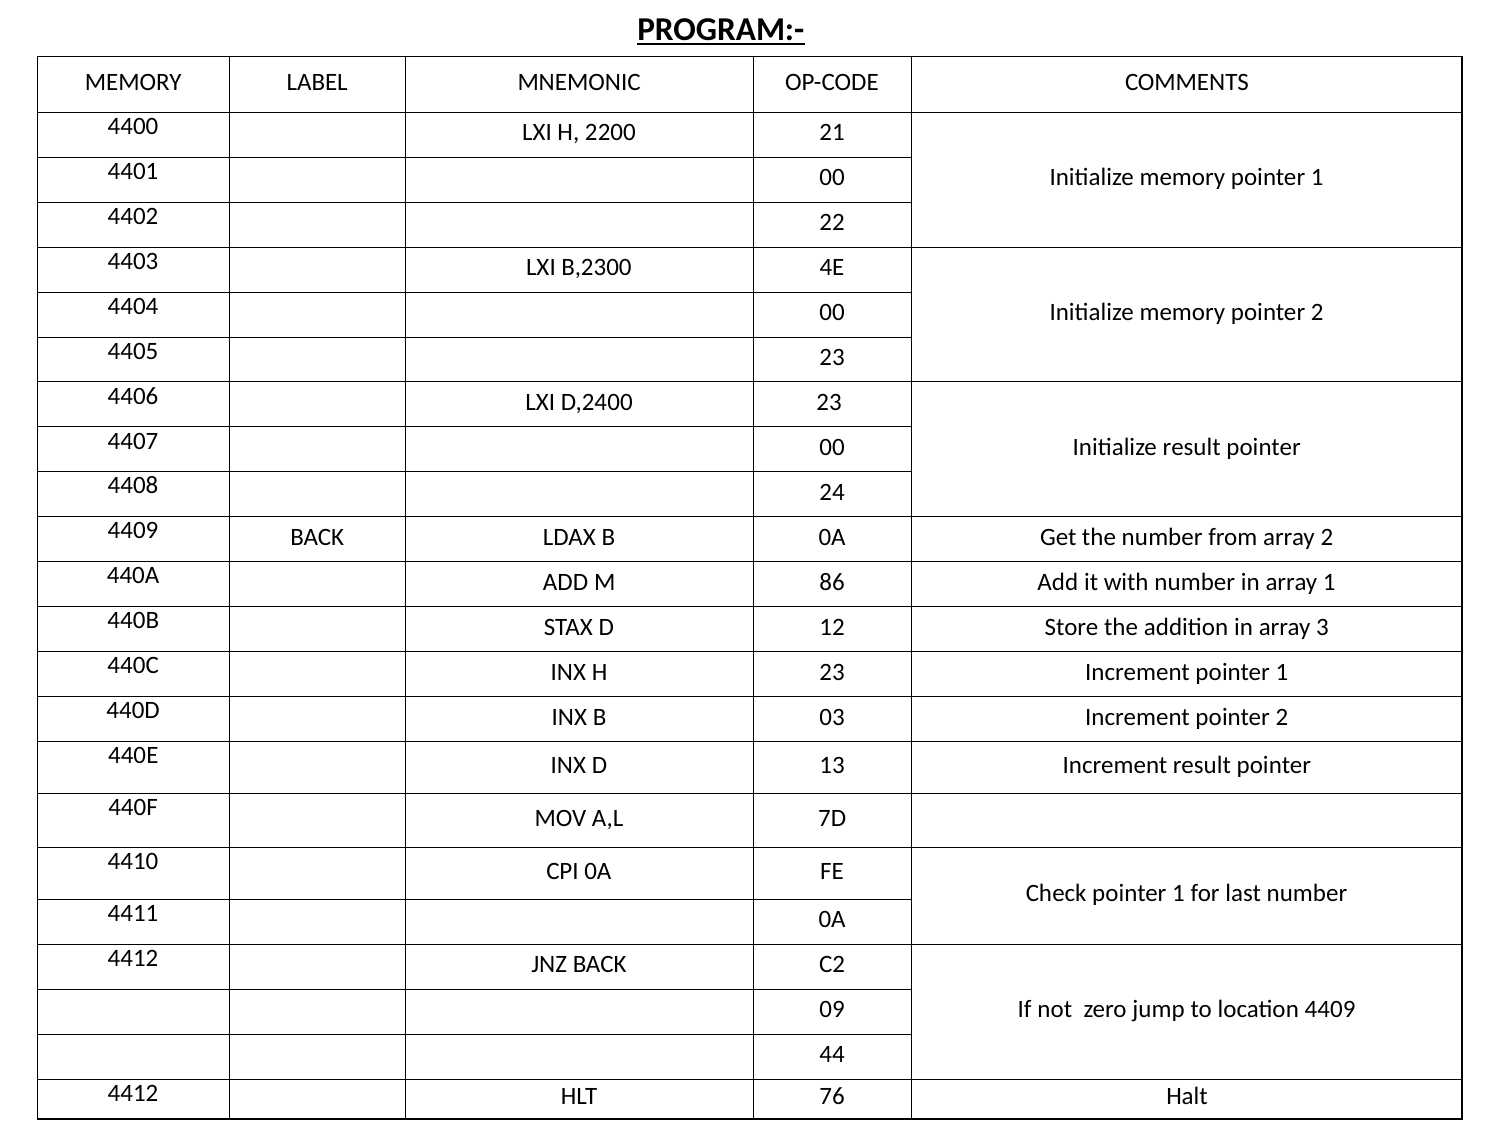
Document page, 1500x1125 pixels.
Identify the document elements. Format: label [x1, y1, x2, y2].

table_cell [230, 472, 405, 516]
table_cell [406, 293, 753, 337]
table_cell [406, 945, 753, 989]
table_cell [230, 742, 405, 793]
table_cell [406, 113, 753, 157]
table_cell [38, 382, 229, 426]
table_cell [754, 517, 911, 561]
table_cell [754, 293, 911, 337]
table_cell [38, 427, 229, 471]
table_cell [406, 472, 753, 516]
table_cell [754, 562, 911, 606]
table_cell [230, 113, 405, 157]
table_header [406, 57, 753, 112]
table_cell [912, 652, 1461, 696]
table_cell [230, 158, 405, 202]
table_cell [38, 158, 229, 202]
table_cell [754, 848, 911, 899]
table_cell [38, 652, 229, 696]
table_cell [754, 248, 911, 292]
table_cell [406, 652, 753, 696]
table_cell [230, 203, 405, 247]
table_cell [230, 697, 405, 741]
table_cell [912, 697, 1461, 741]
table_cell [38, 203, 229, 247]
table_cell [230, 562, 405, 606]
table_cell [230, 517, 405, 561]
table_cell [38, 794, 229, 847]
table_cell [230, 293, 405, 337]
table_cell [38, 1080, 229, 1118]
table_cell [230, 1080, 405, 1118]
table_cell [230, 990, 405, 1034]
table_cell [230, 652, 405, 696]
table_cell [38, 517, 229, 561]
table_cell [754, 607, 911, 651]
table_cell [406, 1080, 753, 1118]
table_cell [38, 1035, 229, 1079]
table_cell [406, 742, 753, 793]
table_cell [38, 742, 229, 793]
table_cell [230, 1035, 405, 1079]
table_cell [230, 945, 405, 989]
table_cell [406, 382, 753, 426]
table_cell [230, 382, 405, 426]
table_cell [754, 990, 911, 1034]
table_cell [754, 113, 911, 157]
table_header [912, 57, 1461, 112]
table_cell [406, 607, 753, 651]
text_box [556, 0, 886, 55]
table_cell [38, 293, 229, 337]
table_cell [406, 990, 753, 1034]
table_cell [754, 382, 911, 426]
table_cell [38, 848, 229, 899]
table_header [754, 57, 911, 112]
table_cell [754, 1080, 911, 1118]
table_cell [38, 113, 229, 157]
table_cell [38, 472, 229, 516]
table_cell [406, 203, 753, 247]
table_cell [754, 158, 911, 202]
table_cell [406, 1035, 753, 1079]
table_cell [754, 427, 911, 471]
table_cell [230, 248, 405, 292]
table_cell [406, 848, 753, 899]
table_cell [912, 382, 1461, 516]
table_cell [38, 607, 229, 651]
table_cell [230, 427, 405, 471]
table_cell [912, 1080, 1461, 1118]
table_cell [754, 1035, 911, 1079]
table_cell [754, 742, 911, 793]
table_cell [406, 697, 753, 741]
table_cell [230, 794, 405, 847]
table_cell [230, 607, 405, 651]
table_cell [406, 427, 753, 471]
table_cell [912, 517, 1461, 561]
table_cell [912, 607, 1461, 651]
table_header [230, 57, 405, 112]
table_cell [38, 562, 229, 606]
table_cell [754, 338, 911, 381]
table_cell [754, 652, 911, 696]
table_cell [38, 248, 229, 292]
table_cell [38, 990, 229, 1034]
table_cell [406, 562, 753, 606]
table_cell [912, 794, 1461, 847]
table_cell [38, 900, 229, 944]
table_cell [406, 517, 753, 561]
table_cell [406, 338, 753, 381]
table_cell [754, 794, 911, 847]
table_cell [230, 900, 405, 944]
table_cell [406, 794, 753, 847]
table_cell [230, 848, 405, 899]
table_cell [38, 697, 229, 741]
table_cell [754, 203, 911, 247]
table_cell [912, 945, 1461, 1079]
table_header [38, 57, 229, 112]
table_cell [406, 158, 753, 202]
table_cell [912, 113, 1461, 247]
table_cell [912, 848, 1461, 944]
table_cell [406, 248, 753, 292]
table_cell [38, 945, 229, 989]
table_cell [912, 562, 1461, 606]
table_cell [754, 697, 911, 741]
table_cell [38, 338, 229, 381]
table_cell [912, 248, 1461, 381]
table_cell [754, 472, 911, 516]
table_cell [406, 900, 753, 944]
table_cell [754, 900, 911, 944]
table_cell [754, 945, 911, 989]
table_cell [230, 338, 405, 381]
table_cell [912, 742, 1461, 793]
